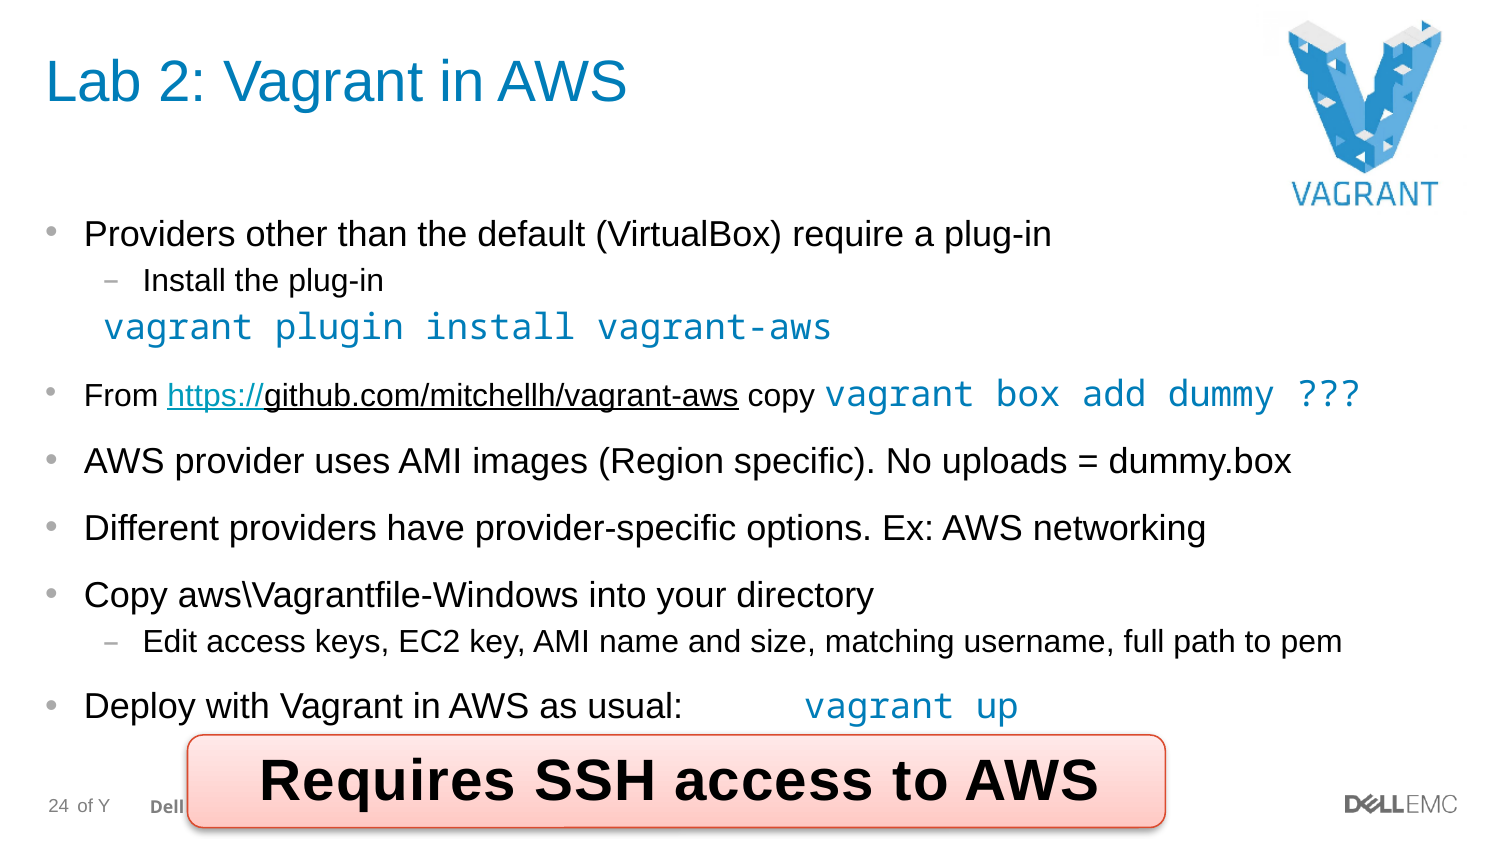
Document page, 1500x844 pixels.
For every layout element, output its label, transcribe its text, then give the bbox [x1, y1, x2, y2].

list Providers other than the default (VirtualBox) require a plug-in Install the plug-in vagrant plugin install vagrant-aws From https://github.com/mitchellh/vagrant-aws copy vagrant box add dummy ??? AWS provider uses AMI images (Region specific). No uploads = dummy.box Different providers have provider-specific options. Ex: AWS networking Copy aws\Vagrantfile-Windows into your directory Edit access keys, EC2 key, AMI name and size, matching username, full path to pem Deploy with Vagrant in AWS as usual: vagrant up [45, 210, 1385, 735]
picture [1345, 793, 1457, 814]
title Lab 2: Vagrant in AWS [45, 43, 1246, 149]
picture [1251, 0, 1479, 227]
text_box Requires SSH access to AWS [186, 734, 1167, 829]
